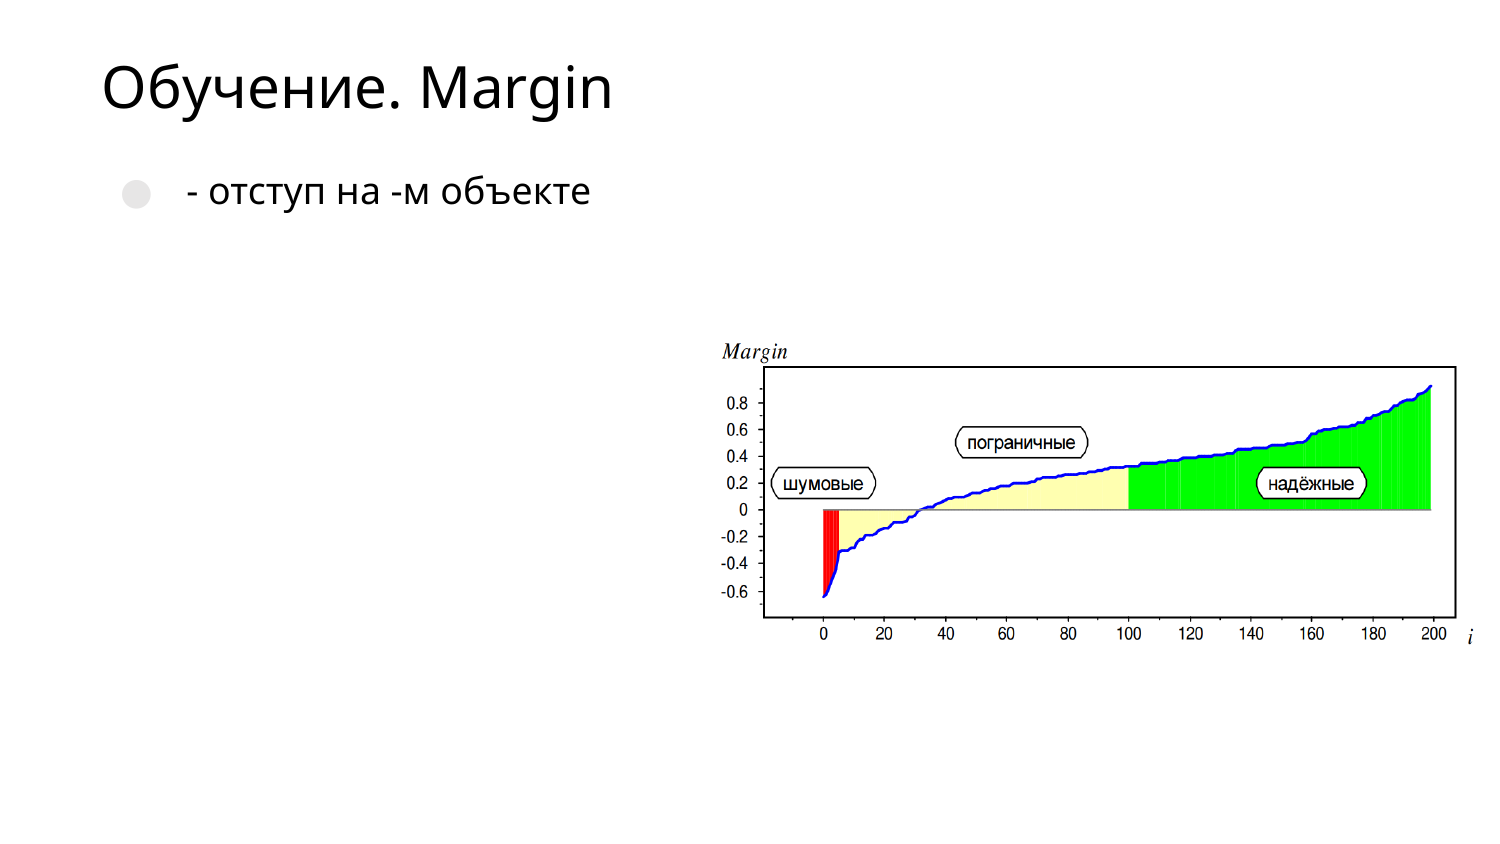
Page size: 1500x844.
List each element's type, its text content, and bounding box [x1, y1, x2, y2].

picture [714, 329, 1484, 660]
text_box Обучение. Margin [86, 46, 862, 132]
